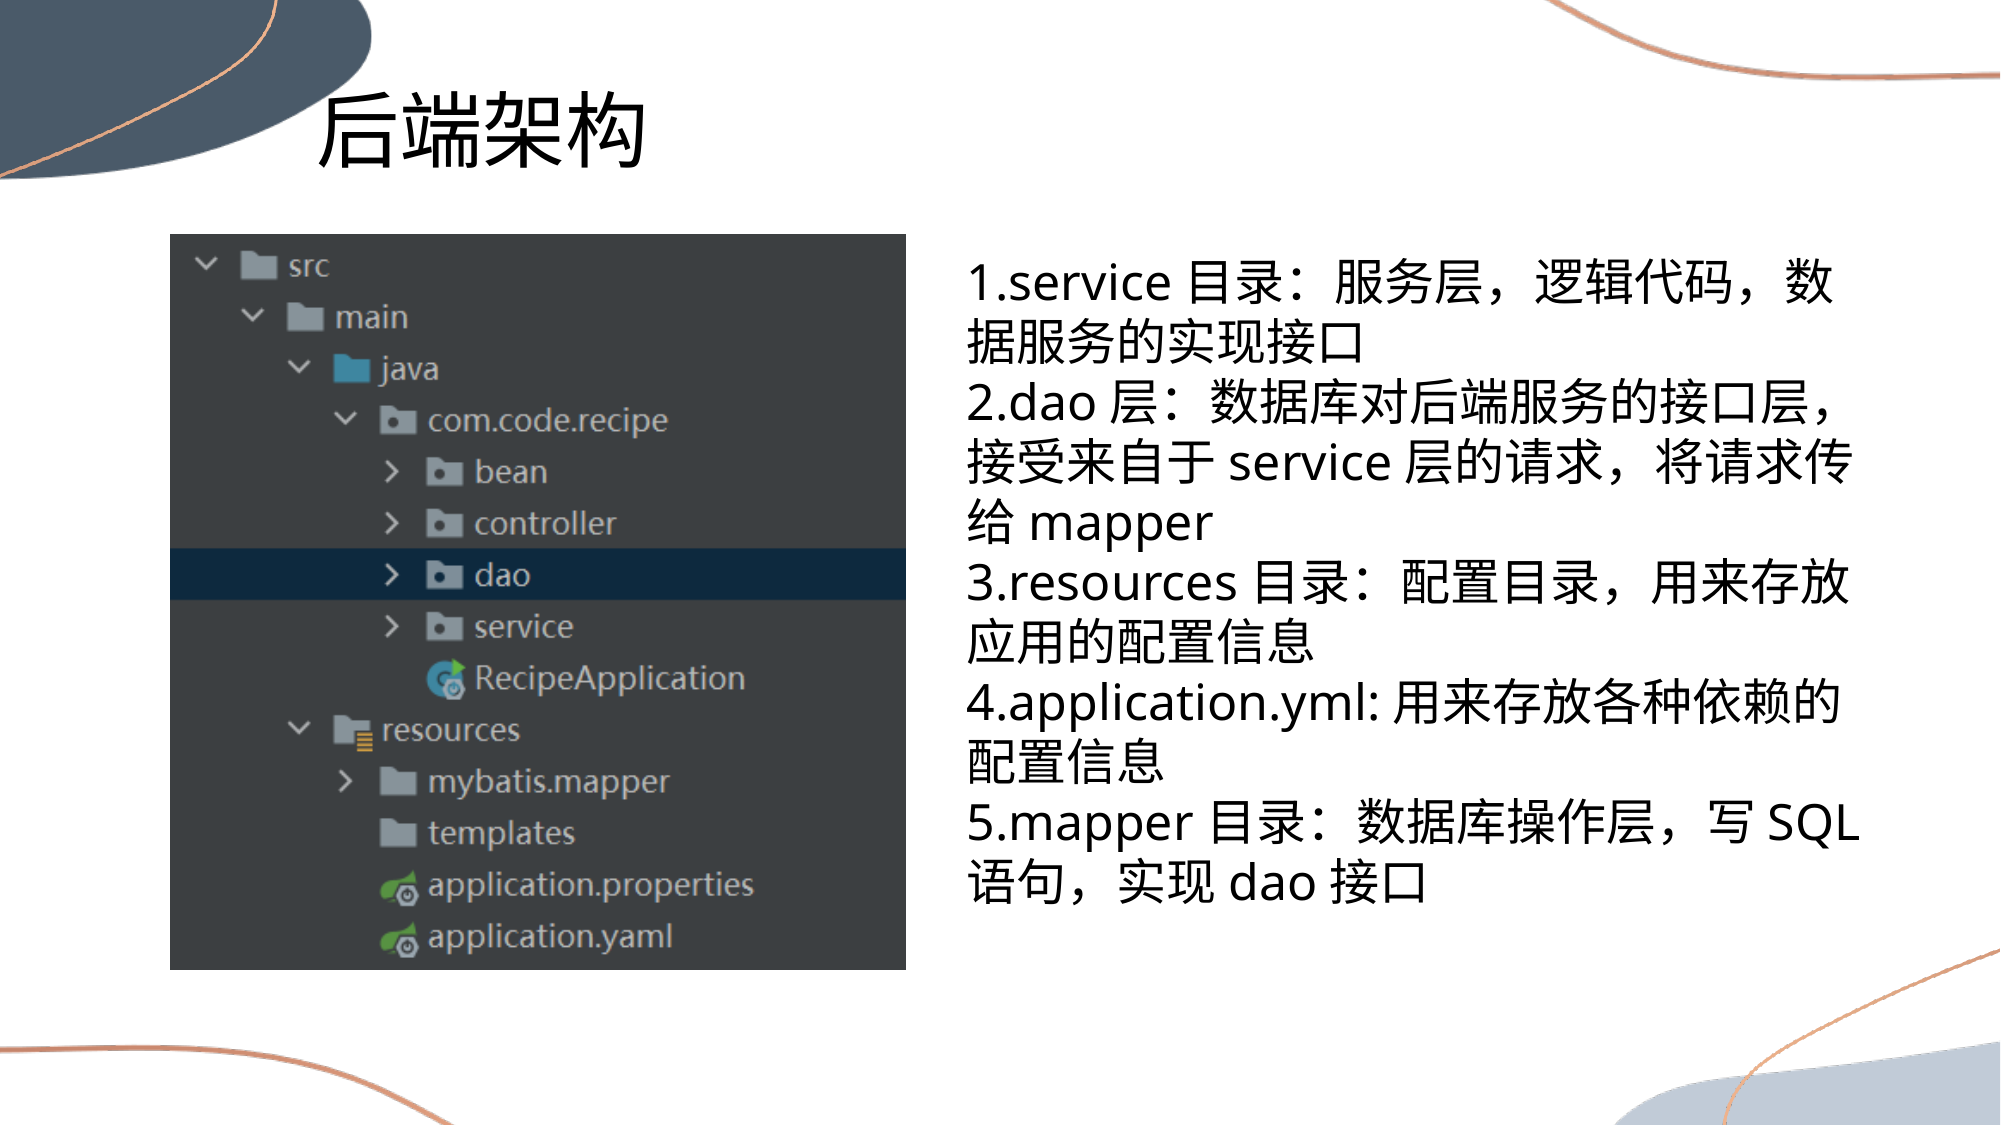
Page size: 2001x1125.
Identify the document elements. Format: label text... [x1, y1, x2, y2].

text_box 1.service目录：服务层，逻辑代码，数据服务的实现接口 2.dao层：数据库对后端服务的接口层，接受来自于service层的请求，将请求传给mapper 3.resources目录：配置目录，用来存放应用的配置信息 4.application.yml:用来存放各种依赖的配置信息 5.mapper目录：数据库操作层，写SQL语句，实现dao接口 [952, 242, 1883, 963]
picture [1603, 918, 2001, 1125]
picture [0, 0, 372, 207]
picture [170, 234, 906, 970]
picture [0, 1018, 478, 1125]
picture [1522, 0, 2001, 107]
text_box 后端架构 [301, 70, 665, 185]
